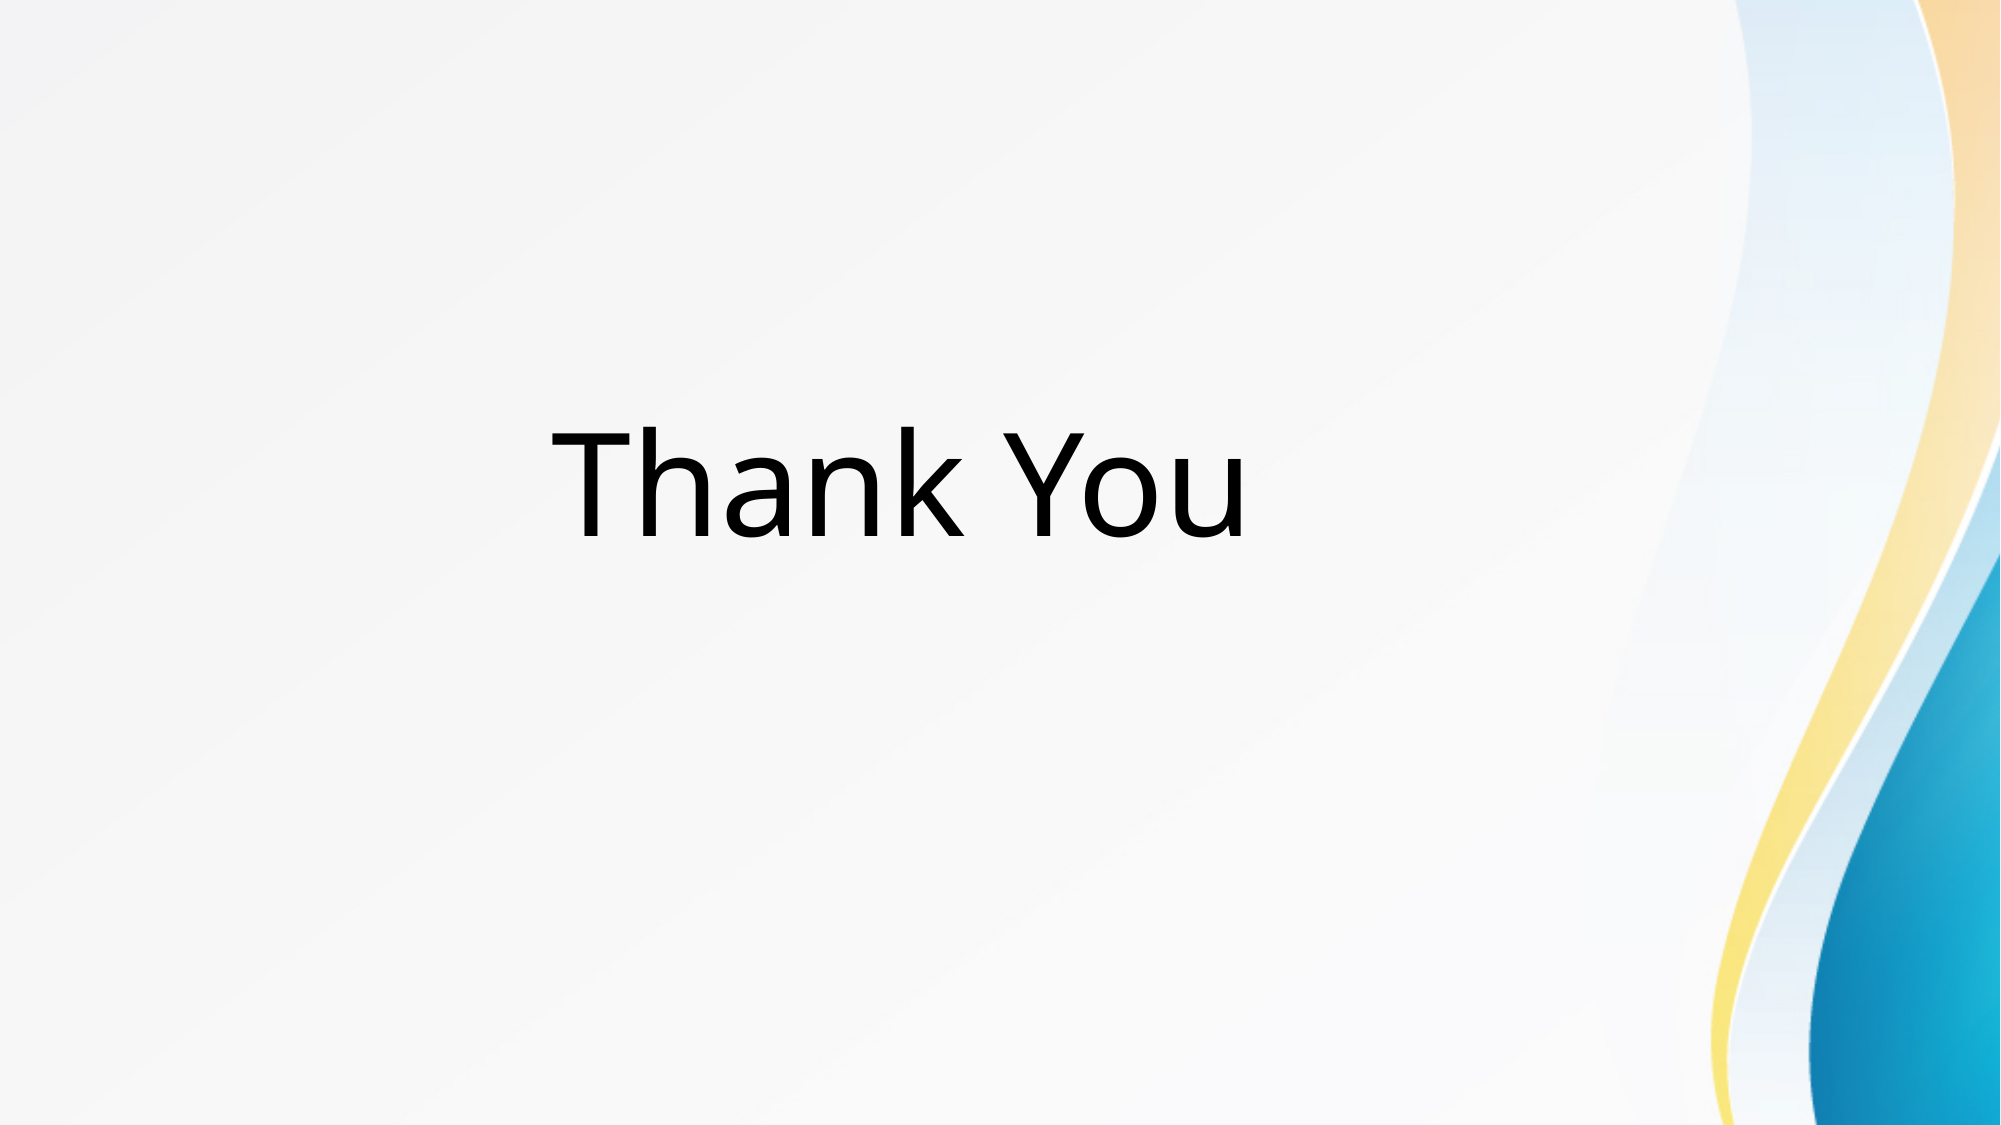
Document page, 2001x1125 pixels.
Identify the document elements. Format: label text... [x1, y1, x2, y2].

picture [0, 0, 2001, 1125]
slide_number [1433, 1024, 1900, 1103]
text_box Thank You [31, 385, 1775, 573]
